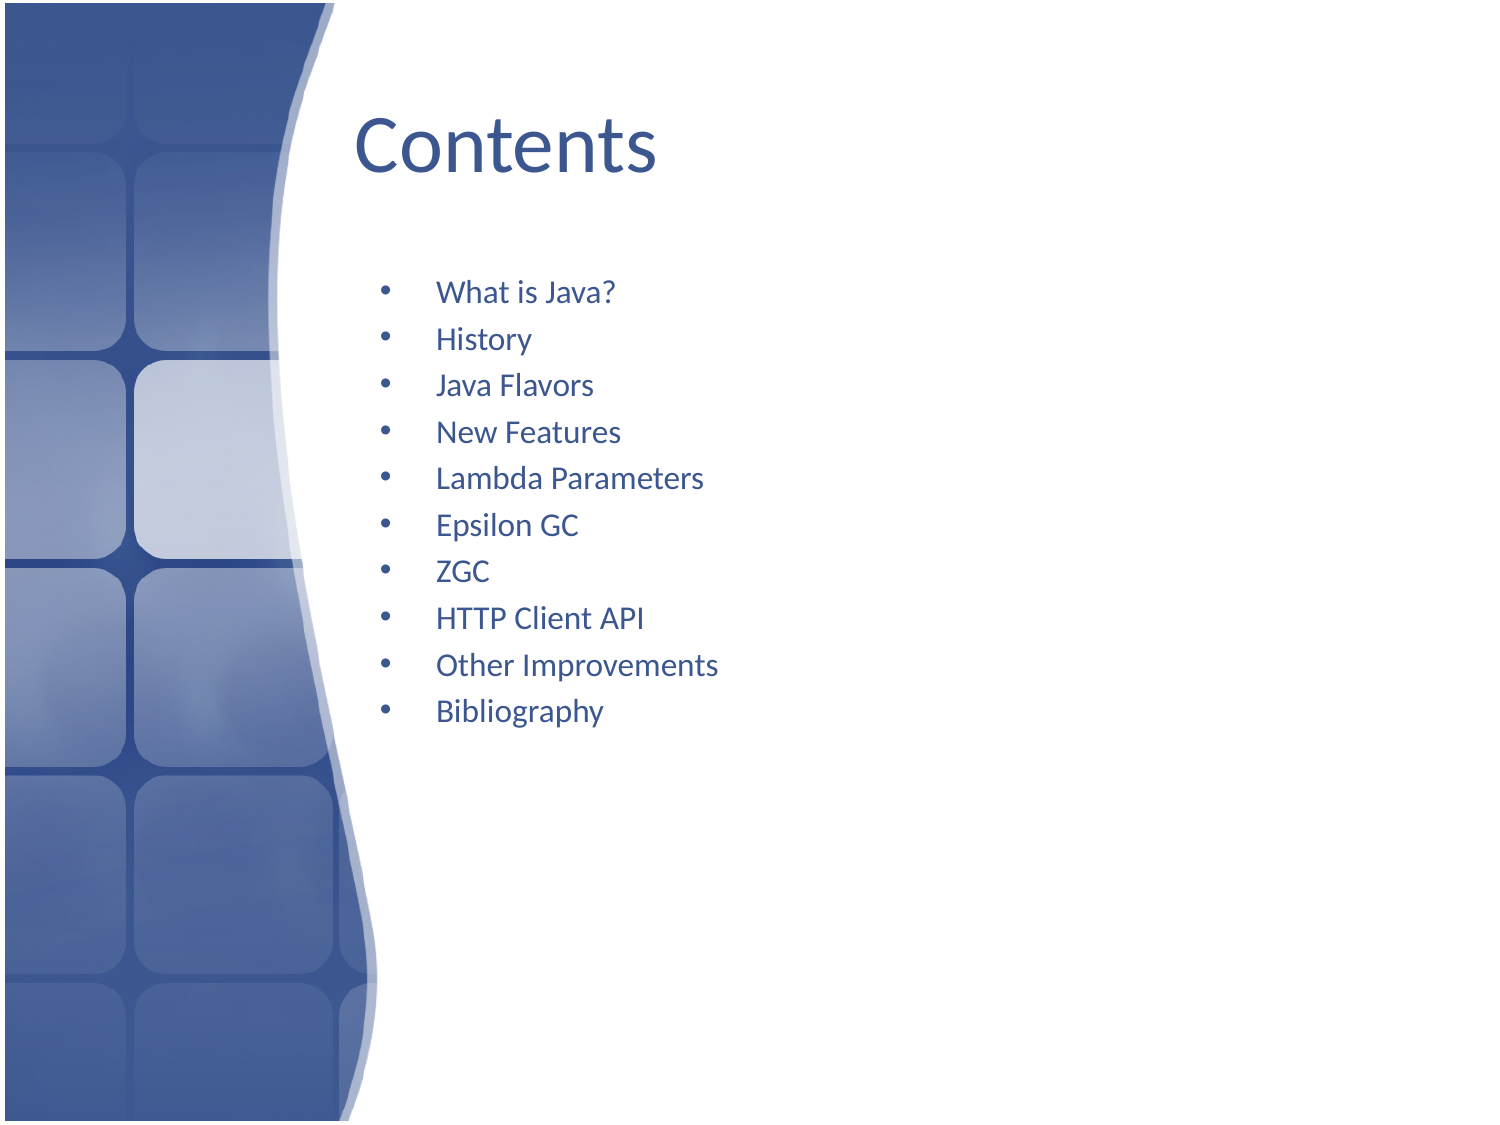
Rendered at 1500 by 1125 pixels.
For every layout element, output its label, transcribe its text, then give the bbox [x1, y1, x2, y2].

title Contents [339, 44, 1426, 233]
picture [0, 0, 1500, 1125]
list What is Java? History Java Flavors New Features Lambda Parameters Epsilon GC ZGC HTTP Client API Other Improvements Bibliography [364, 262, 1451, 1088]
